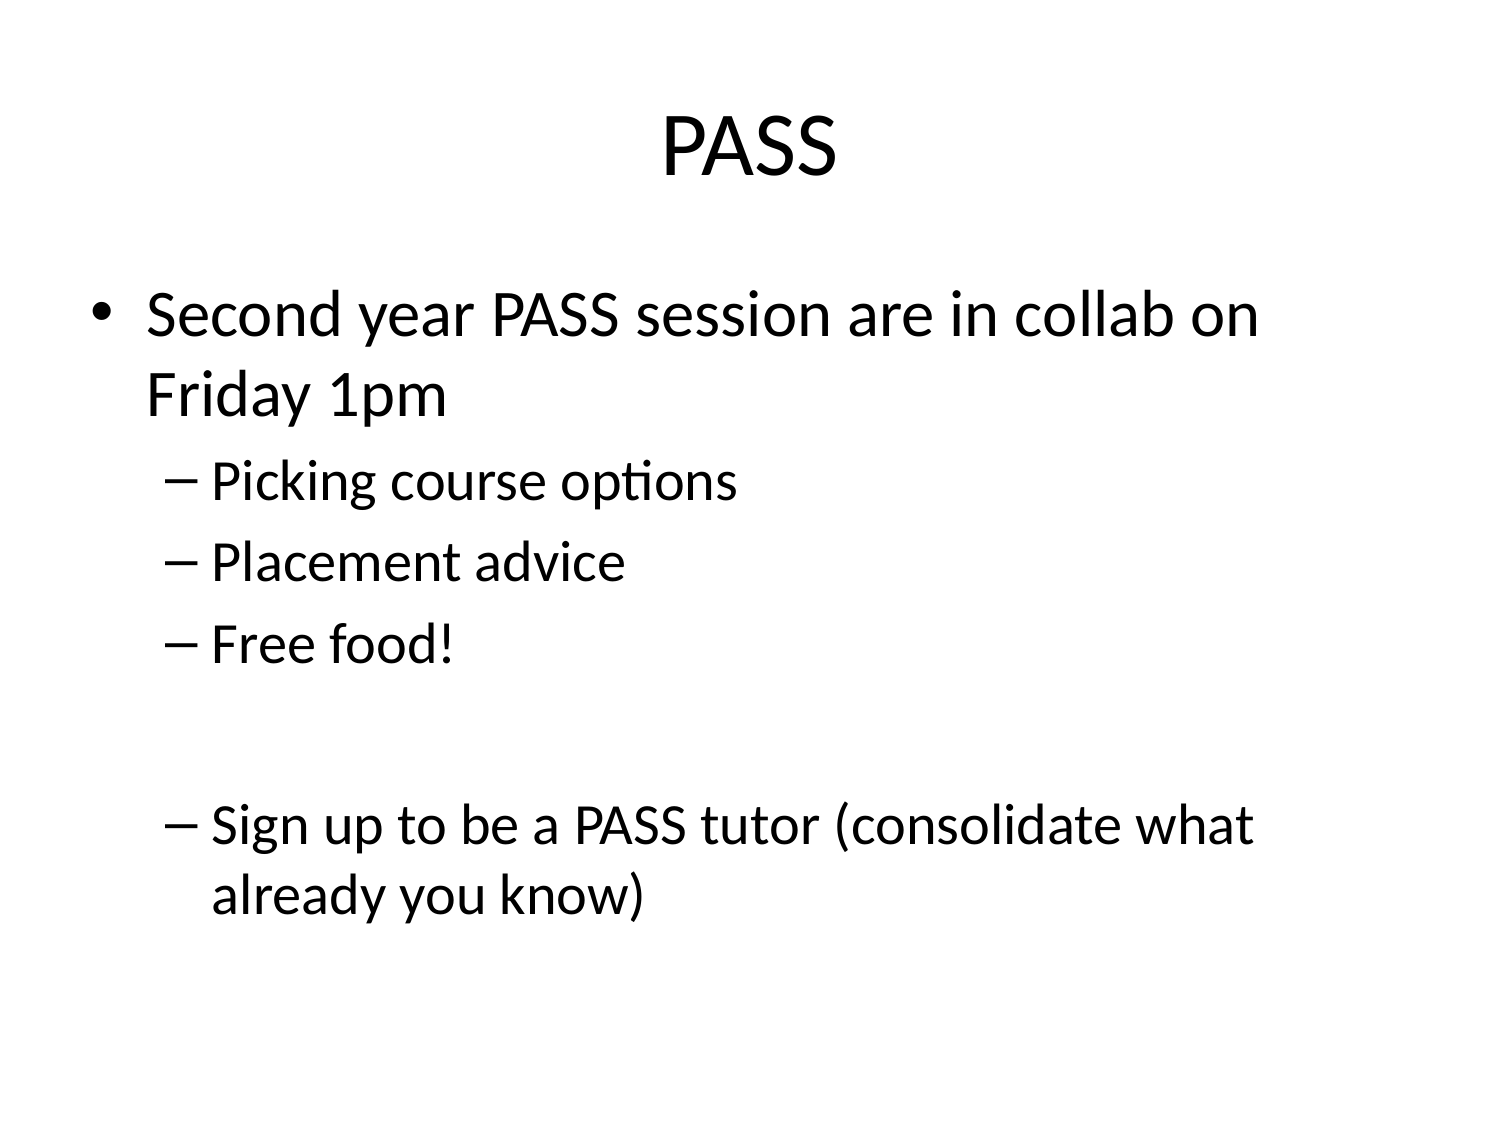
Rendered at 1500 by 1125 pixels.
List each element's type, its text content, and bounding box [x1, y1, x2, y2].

list Second year PASS session are in collab on Friday 1pm Picking course options Placement advice Free food! Sign up to be a PASS tutor (consolidate what already you know) [75, 262, 1425, 1005]
title PASS [75, 45, 1425, 233]
